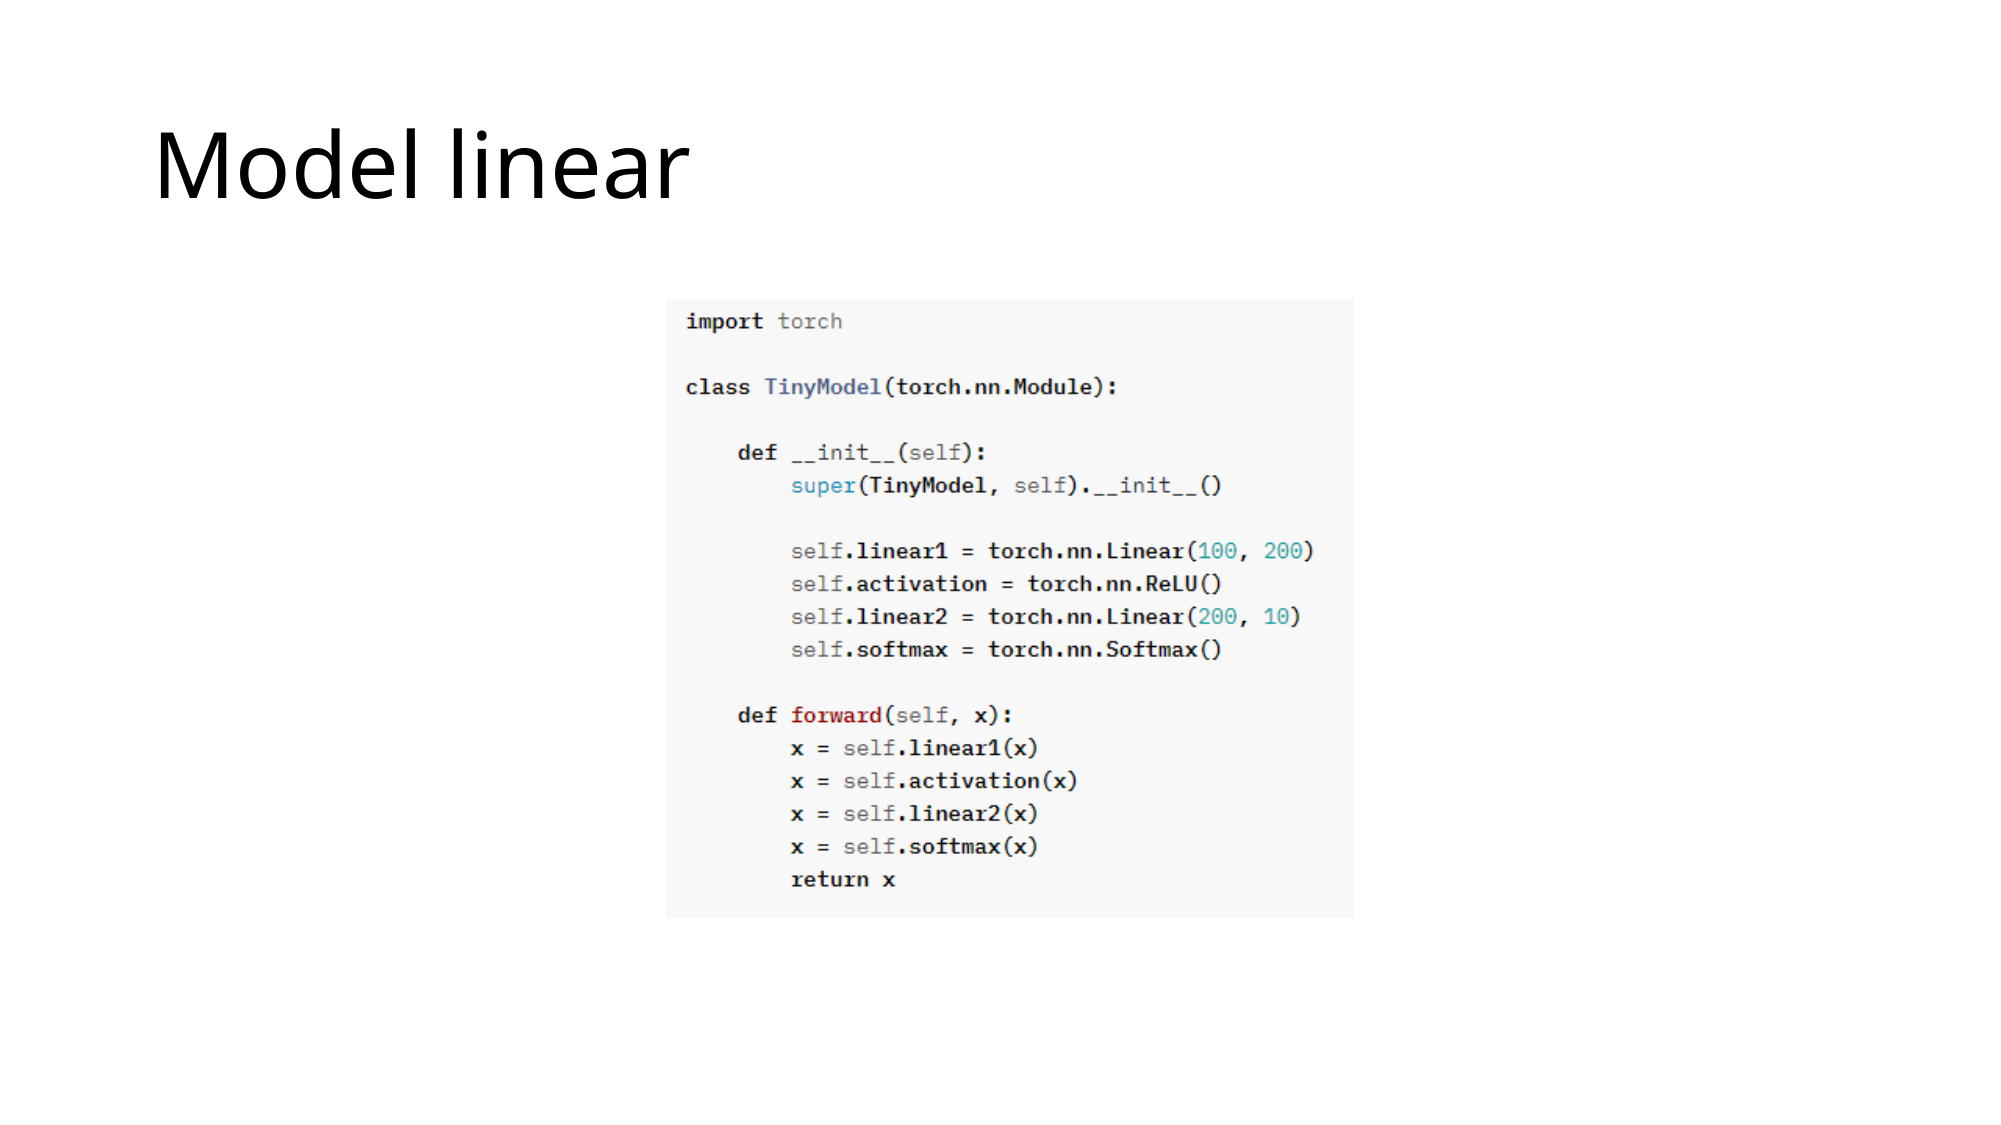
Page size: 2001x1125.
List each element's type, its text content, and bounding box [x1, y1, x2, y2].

picture [666, 299, 1354, 918]
title Model linear [137, 59, 1863, 278]
